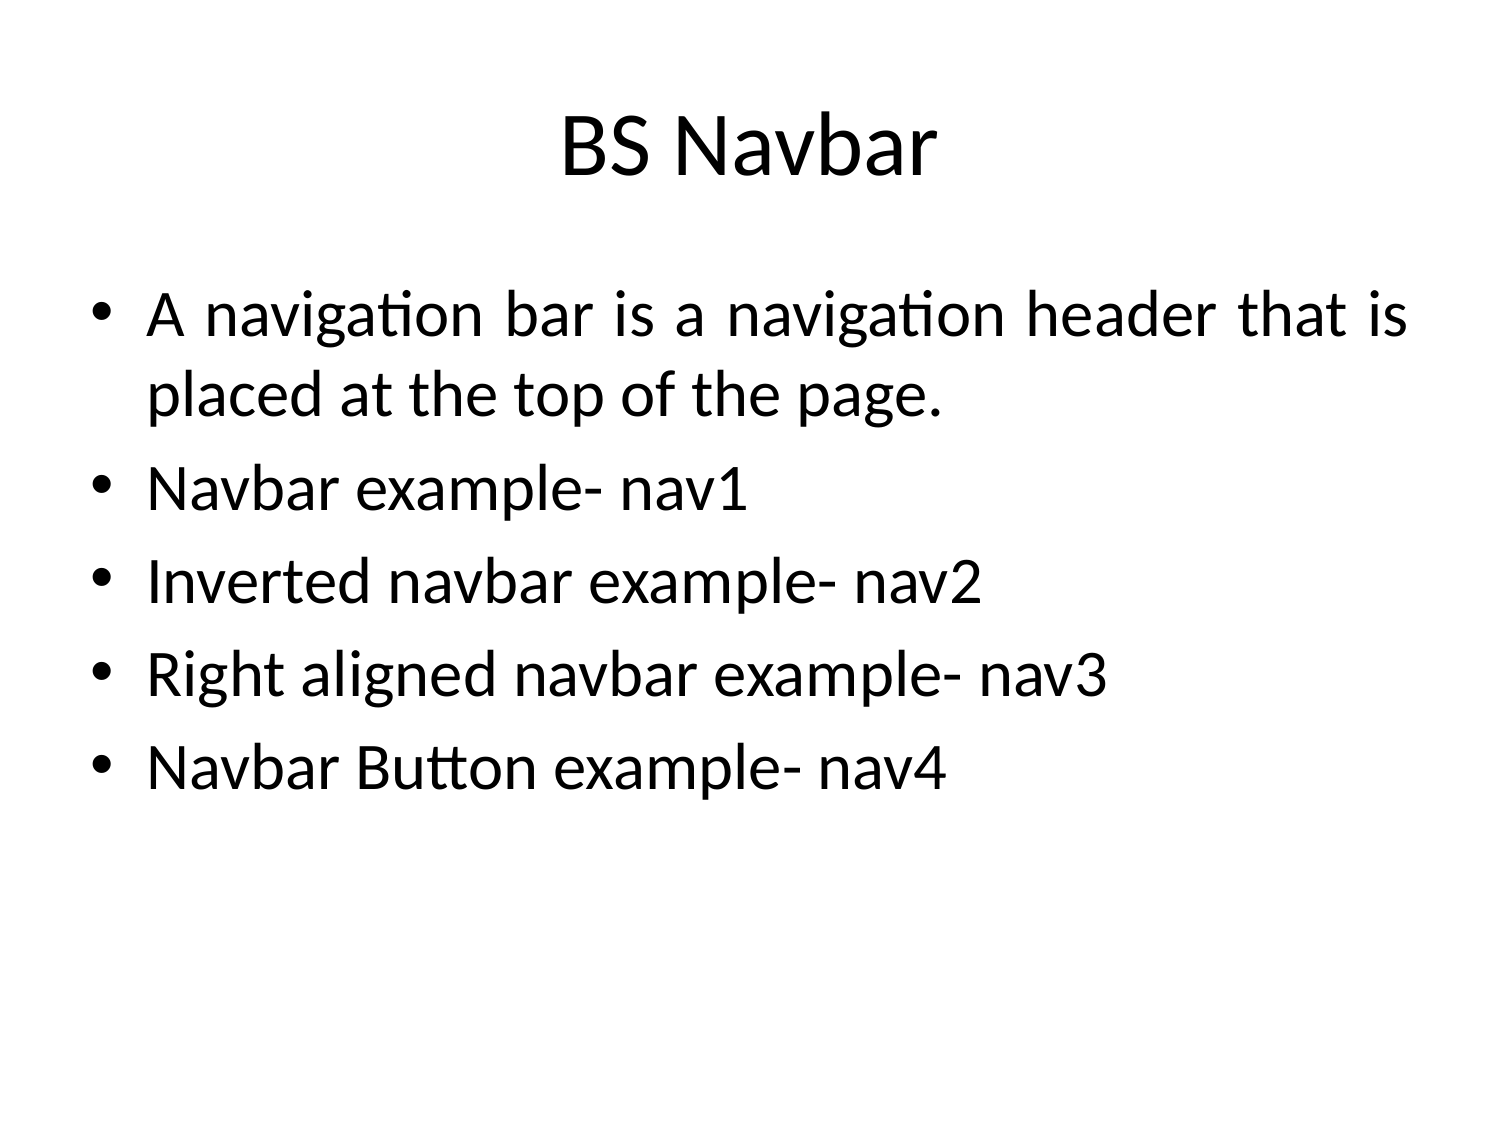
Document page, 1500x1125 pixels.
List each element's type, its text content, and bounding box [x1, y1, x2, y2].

title BS Navbar [75, 45, 1425, 233]
list A navigation bar is a navigation header that is placed at the top of the page. Navbar example- nav1 Inverted navbar example- nav2 Right aligned navbar example- nav3 Navbar Button example- nav4 [75, 262, 1425, 1005]
